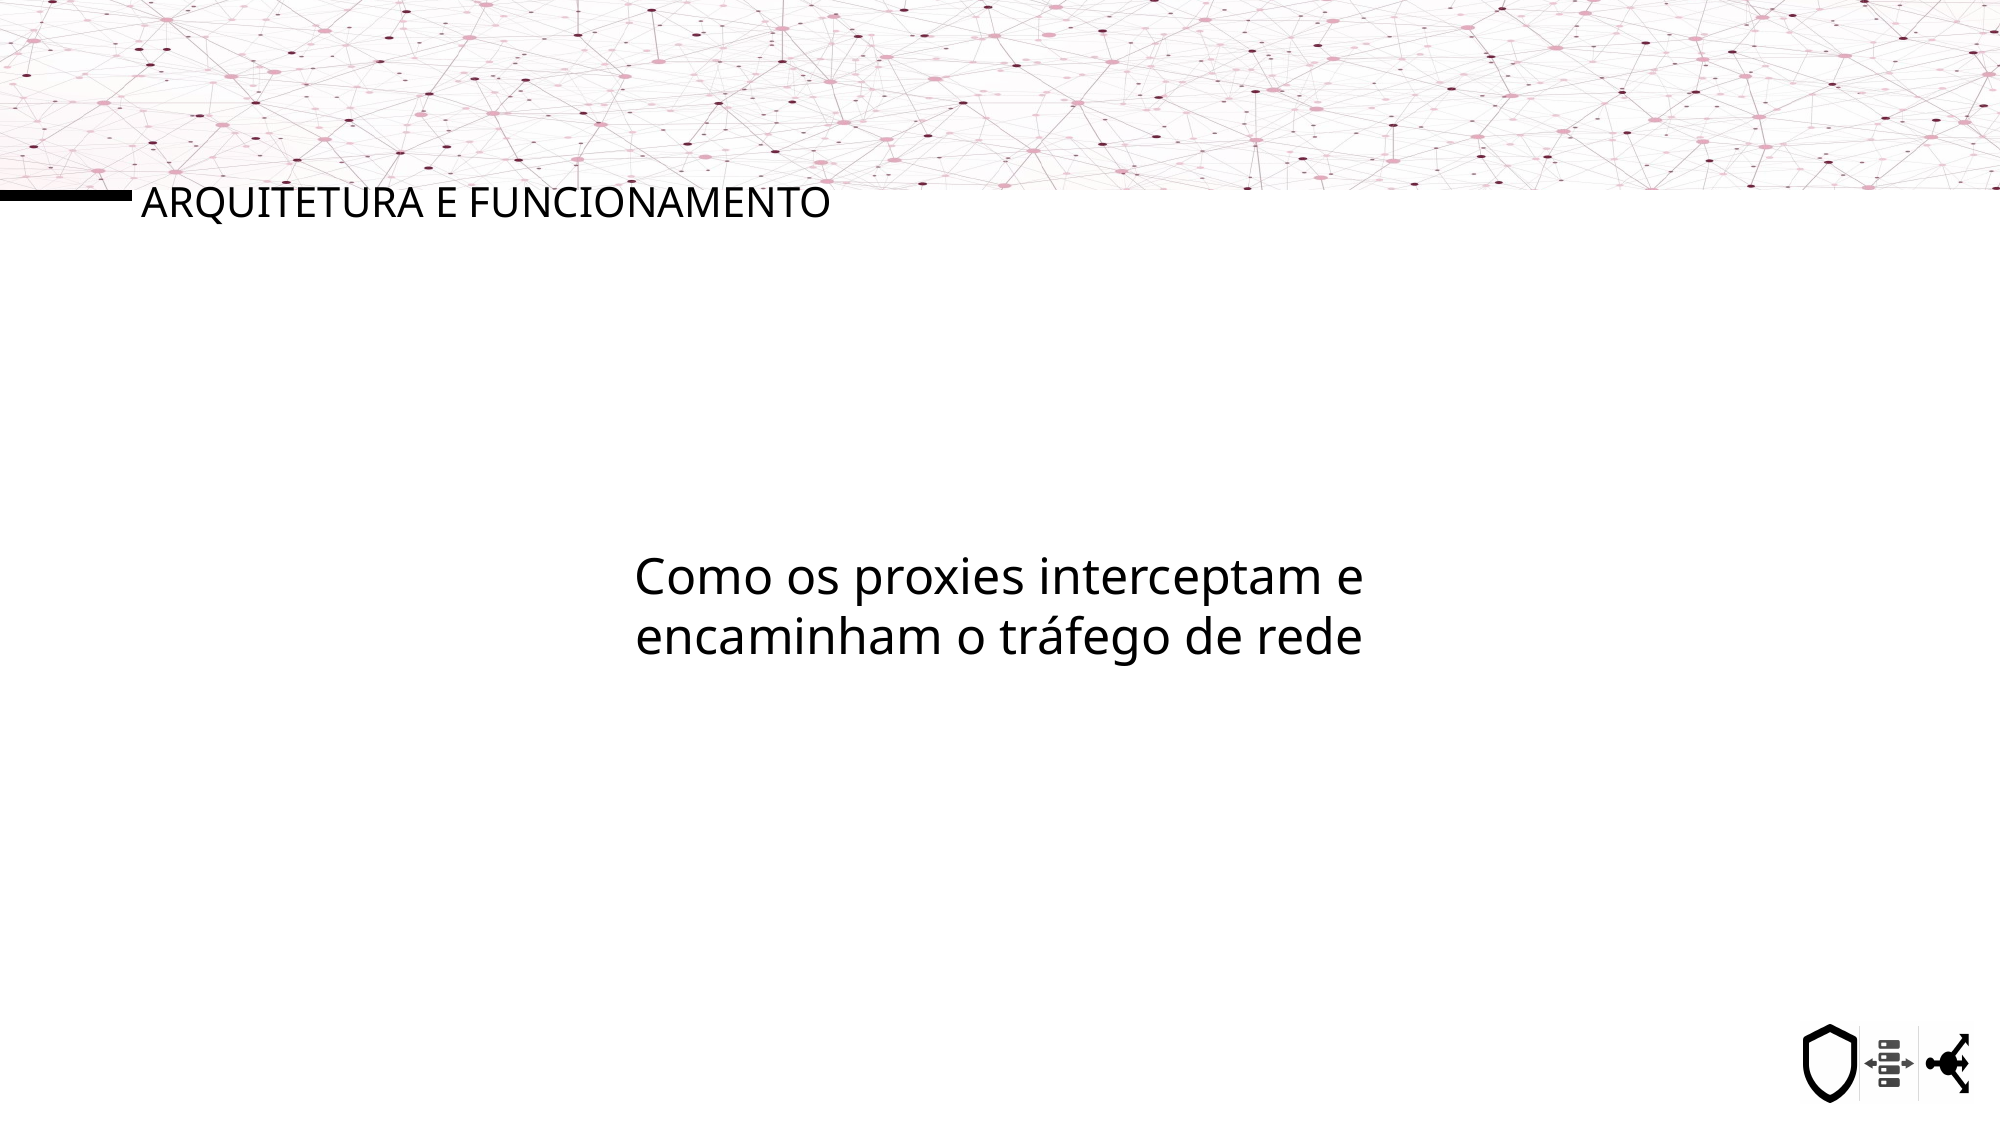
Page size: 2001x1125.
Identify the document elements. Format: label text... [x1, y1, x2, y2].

picture [1800, 1021, 1974, 1104]
text_box Como os proxies interceptam e encaminham o tráfego de rede [500, 537, 1500, 673]
picture [0, 0, 2000, 190]
text_box ARQUITETURA E FUNCIONAMENTO [126, 190, 877, 233]
